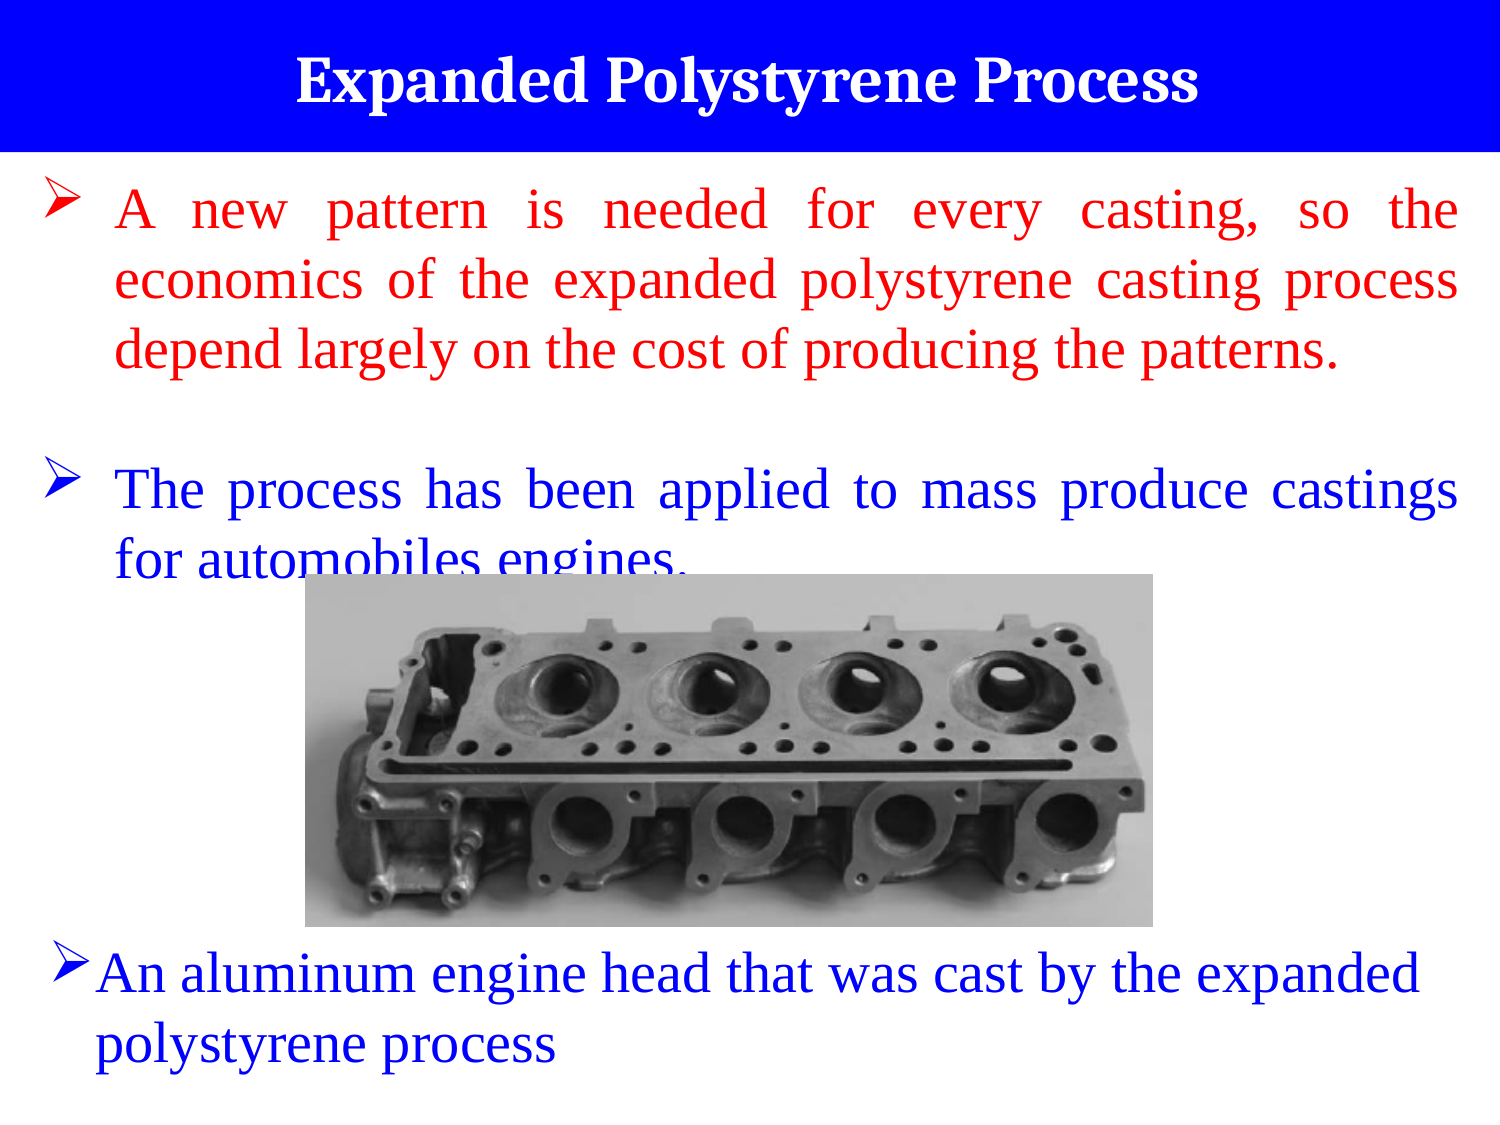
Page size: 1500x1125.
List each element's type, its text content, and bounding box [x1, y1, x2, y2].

text_box An aluminum engine head that was cast by the expanded polystyrene process [33, 926, 1467, 1082]
picture [305, 574, 1153, 927]
text_box A new pattern is needed for every casting, so the economics of the expanded polystyrene casting process depend largely on the cost of producing the patterns. The process has been applied to mass produce castings for automobiles engines. [24, 162, 1475, 598]
title Expanded Polystyrene Process [0, 0, 1500, 153]
